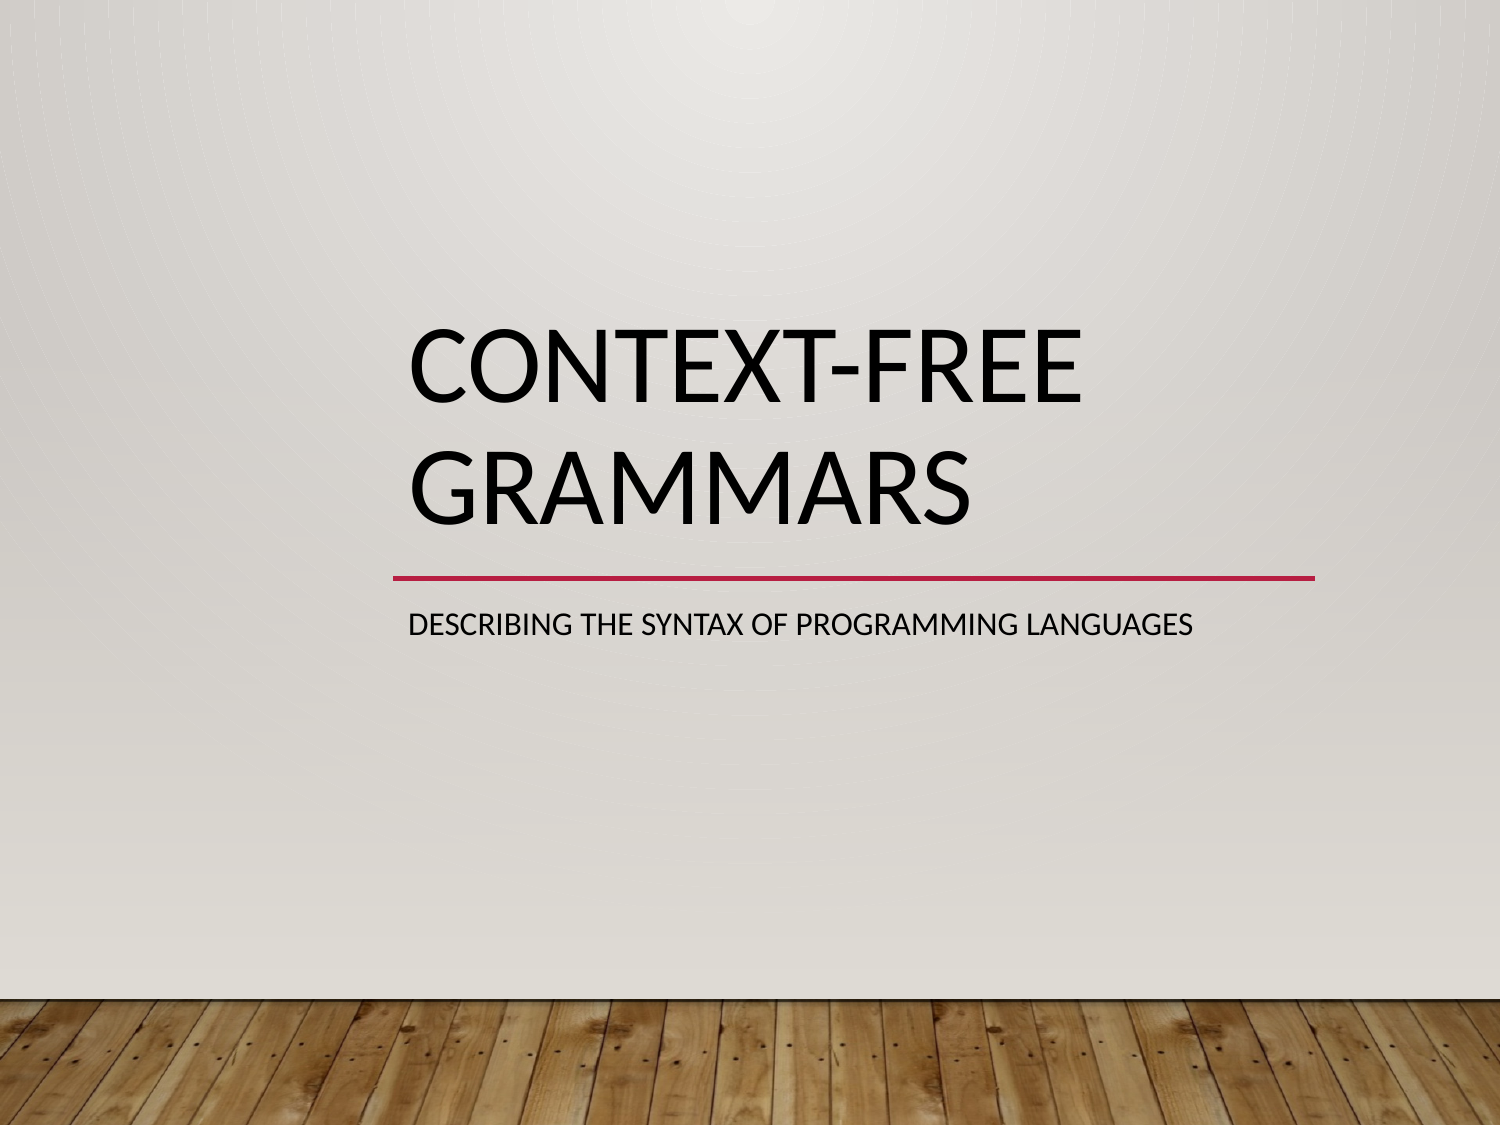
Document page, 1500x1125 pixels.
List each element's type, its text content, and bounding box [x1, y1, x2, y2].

picture [0, 999, 1500, 1125]
subtitle Describing the syntax of programming languages [393, 579, 1315, 740]
title Context-free Grammars [393, 131, 1315, 549]
